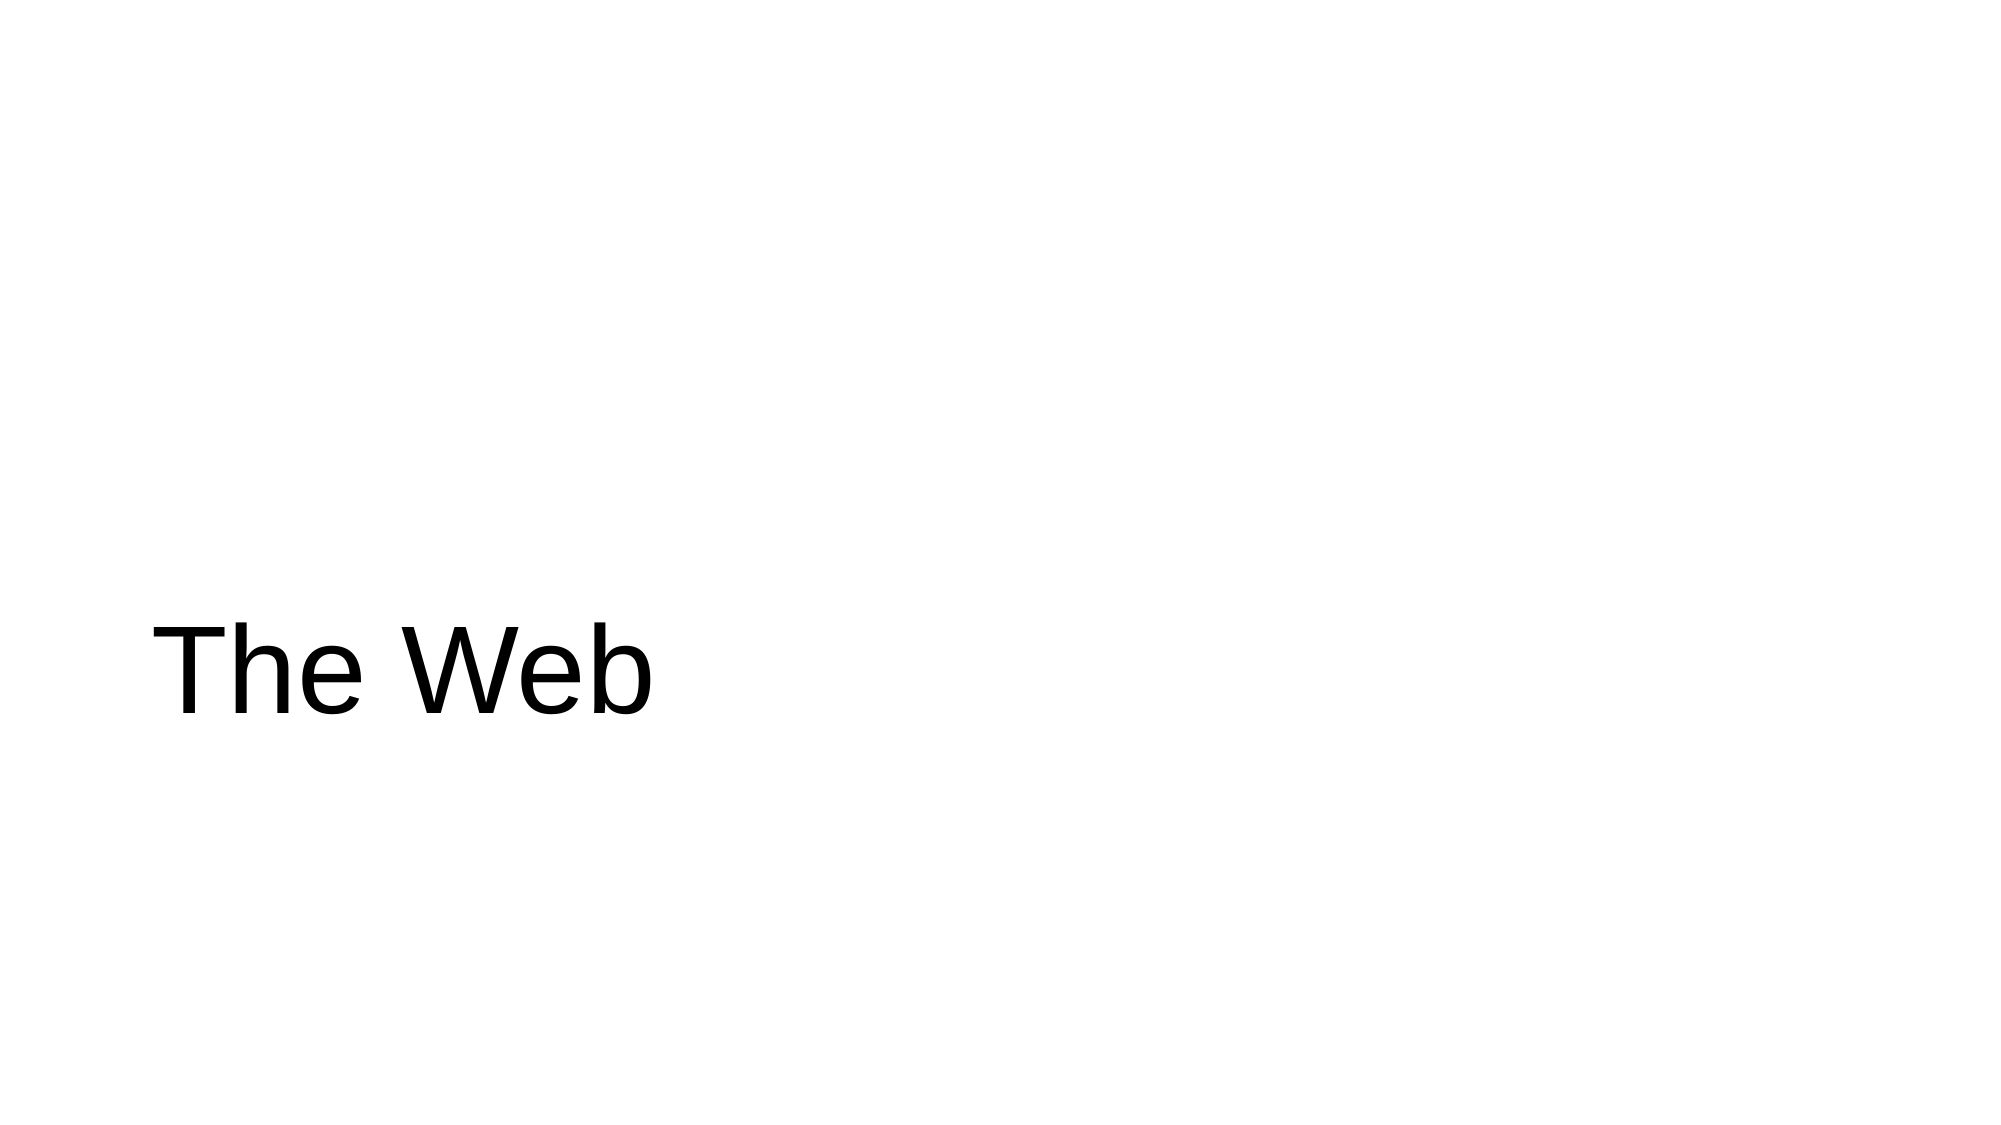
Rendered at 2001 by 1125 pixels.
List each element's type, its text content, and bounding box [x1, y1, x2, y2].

title The Web [136, 280, 1862, 749]
